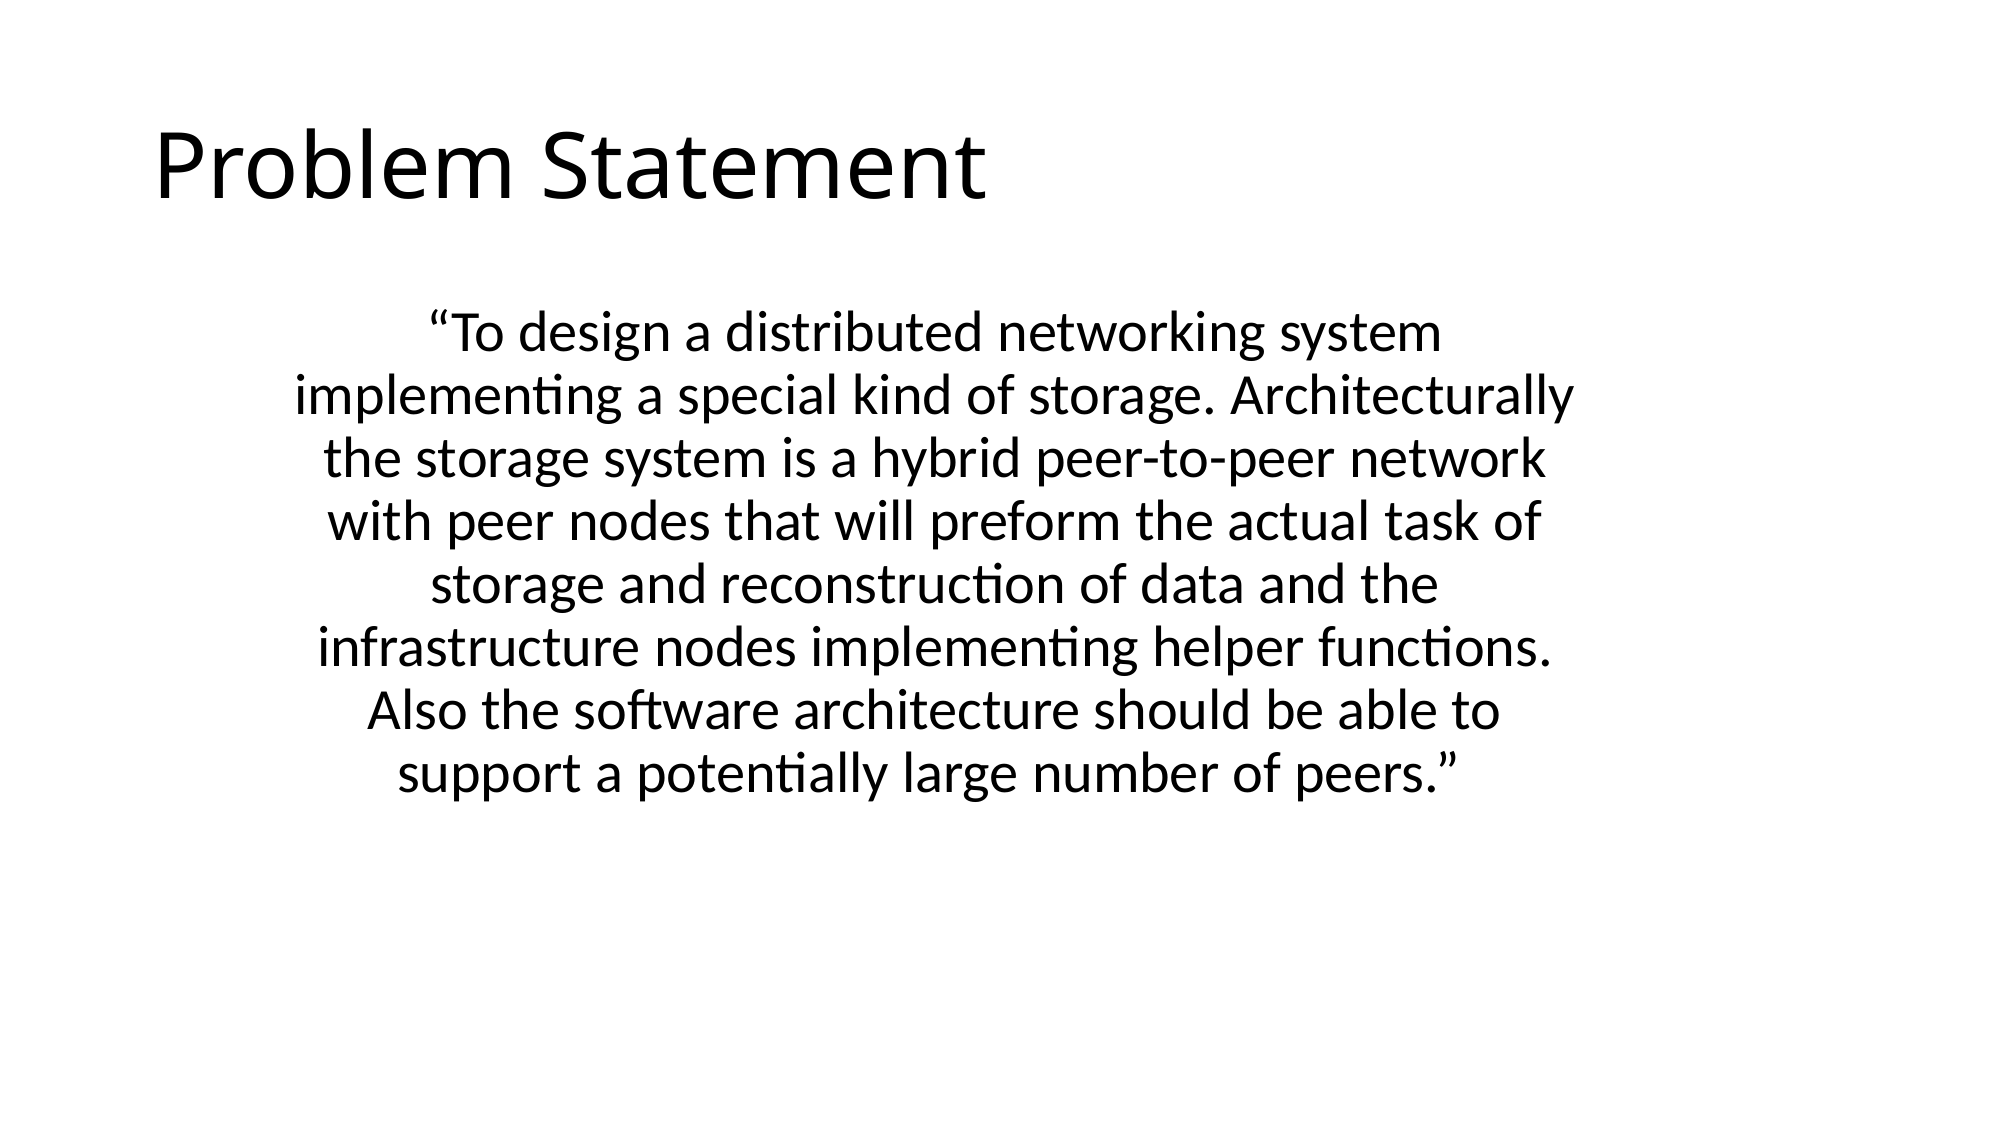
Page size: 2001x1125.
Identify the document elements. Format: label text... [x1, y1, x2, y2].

list “To design a distributed networking system implementing a special kind of storage. Architecturally the storage system is a hybrid peer-to-peer network with peer nodes that will preform the actual task of storage and reconstruction of data and the infrastructure nodes implementing helper functions. Also the software architecture should be able to support a potentially large number of peers.” [270, 293, 1601, 1008]
title Problem Statement [137, 59, 1863, 278]
